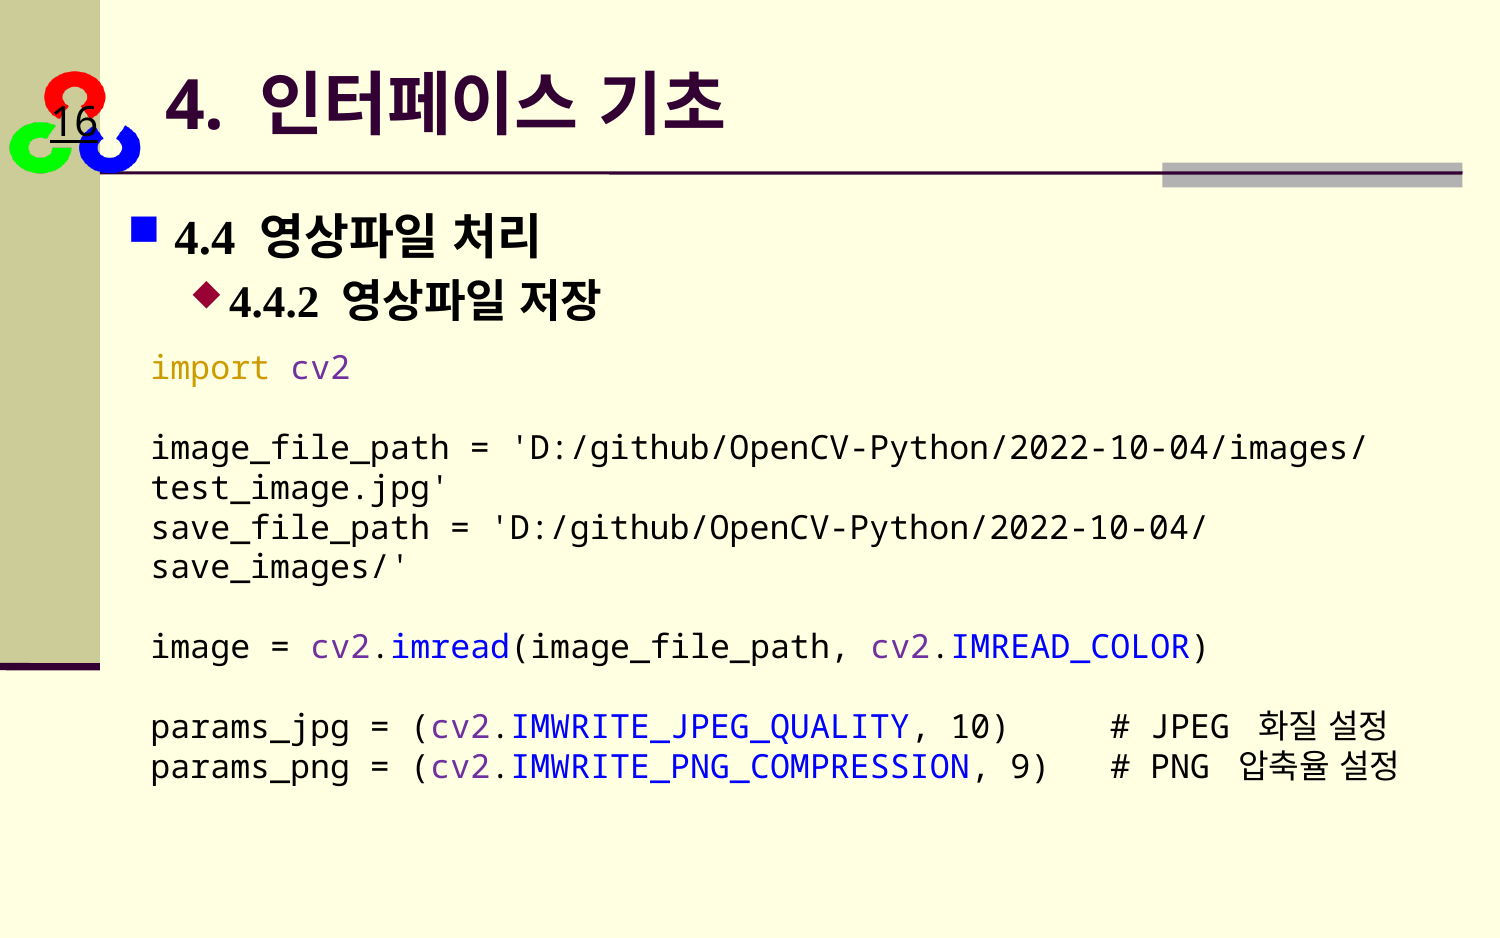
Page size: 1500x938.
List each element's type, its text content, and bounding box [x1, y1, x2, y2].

list 4.4 영상파일 처리 4.4.2 영상파일 저장 [112, 197, 1463, 876]
picture [0, 62, 149, 179]
text_box import cv2 image_file_path = 'D:/github/OpenCV-Python/2022-10-04/images/test_image.jpg' save_file_path = 'D:/github/OpenCV-Python/2022-10-04/save_images/' image = cv2.imread(image_file_path, cv2.IMREAD_COLOR) params_jpg = (cv2.IMWRITE_JPEG_QUALITY, 10) # JPEG 화질 설정 params_png = (cv2.IMWRITE_PNG_COMPRESSION, 9) # PNG 압축율 설정 [135, 338, 1447, 793]
title 4. 인터페이스 기초 [149, 37, 1463, 167]
